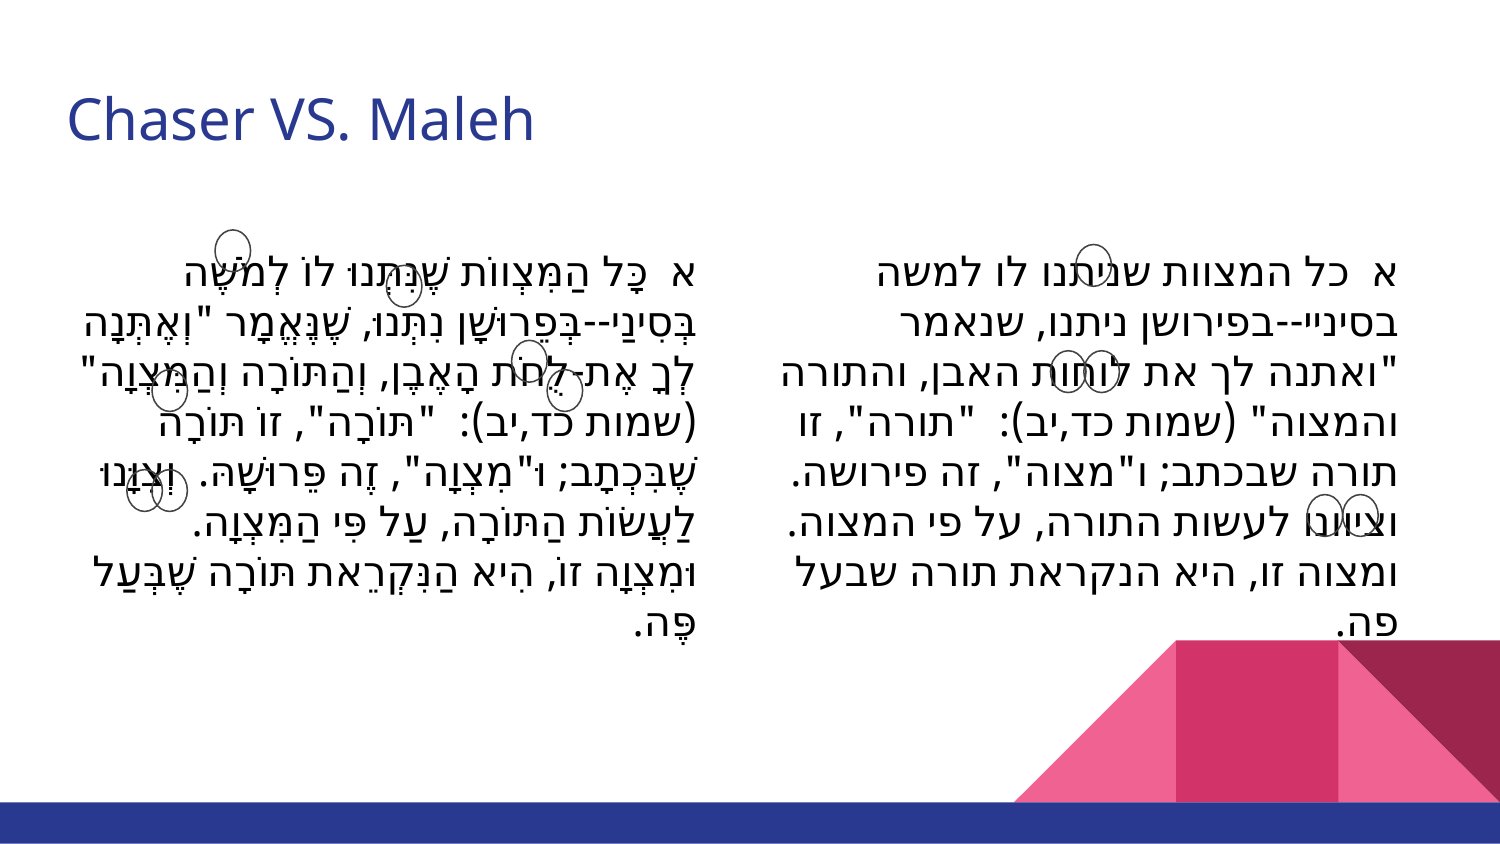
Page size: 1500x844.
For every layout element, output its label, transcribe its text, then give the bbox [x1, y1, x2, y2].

text_box [547, 369, 583, 412]
text_box [1342, 494, 1379, 537]
text_box [1050, 350, 1085, 393]
text_box [151, 469, 188, 512]
text_box [386, 265, 422, 308]
text_box [152, 369, 188, 412]
text_box [511, 340, 548, 383]
text_box [126, 469, 157, 512]
text_box [1083, 350, 1120, 393]
text_box [1075, 244, 1112, 287]
text_box [1307, 494, 1343, 537]
title Chaser VS. Maleh [51, 67, 1449, 167]
text_box [215, 229, 251, 272]
text_box א כָּל הַמִּצְווֹת שֶׁנִּתְּנוּ לוֹ לְמֹשֶׁה בְּסִינַי--בְּפֵרוּשָׁן נִתְּנוּ, שֶׁנֶּאֱמָר "וְאֶתְּנָה לְךָ אֶת-לֻחֹת הָאֶבֶן, וְהַתּוֹרָה וְהַמִּצְוָה" (שמות כד,יב): "תּוֹרָה", זוֹ תּוֹרָה שֶׁבִּכְתָב; וּ"מִצְוָה", זֶה פֵּרוּשָׁהּ. וְצִוָּנוּ לַעֲשׂוֹת הַתּוֹרָה, עַל פִּי הַמִּצְוָה. וּמִצְוָה זוֹ, הִיא הַנִּקְרֵאת תּוֹרָה שֶׁבְּעַל פֶּה. [56, 229, 713, 766]
text_box א כל המצוות שניתנו לו למשה בסיניי--בפירושן ניתנו, שנאמר "ואתנה לך את לוחות האבן, והתורה והמצוה" (שמות כד,יב): "תורה", זו תורה שבכתב; ו"מצוה", זה פירושה. וציוונו לעשות התורה, על פי המצוה. ומצוה זו, היא הנקראת תורה שבעל פה. [749, 229, 1415, 695]
